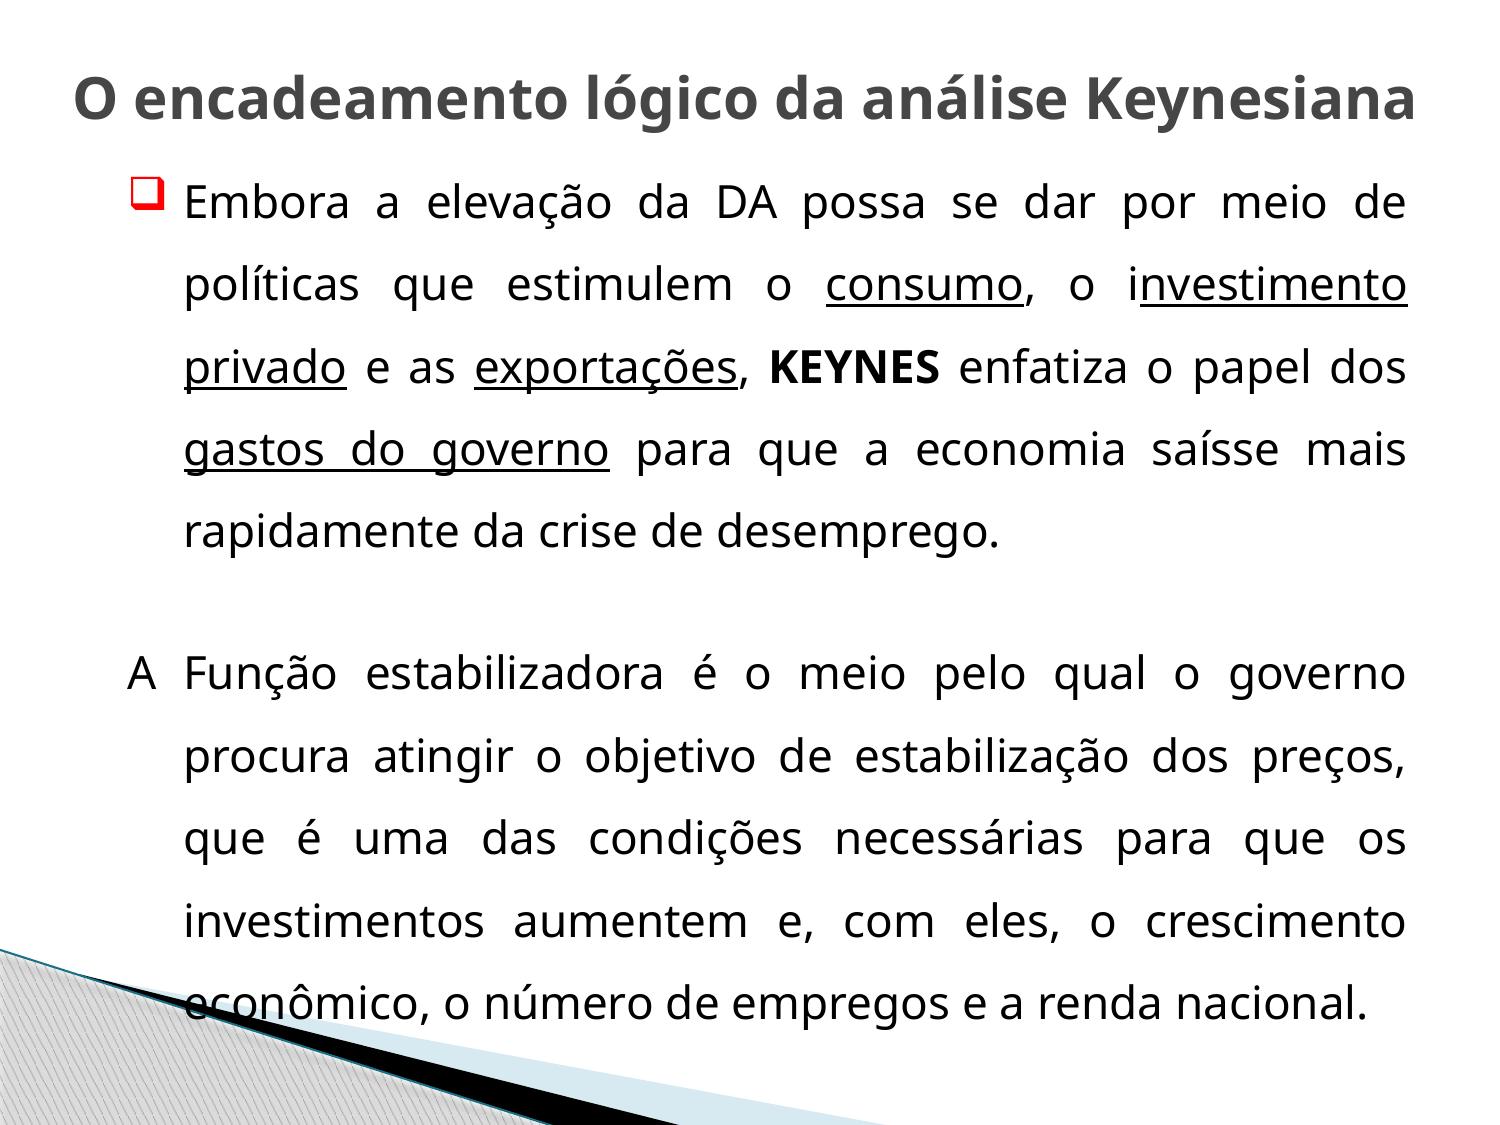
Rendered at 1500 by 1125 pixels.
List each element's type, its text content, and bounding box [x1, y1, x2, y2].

list Embora a elevação da DA possa se dar por meio de políticas que estimulem o consumo, o investimento privado e as exportações, KEYNES enfatiza o papel dos gastos do governo para que a economia saísse mais rapidamente da crise de desemprego. A Função estabilizadora é o meio pelo qual o governo procura atingir o objetivo de estabilização dos preços, que é uma das condições necessárias para que os investimentos aumentem e, com eles, o crescimento econômico, o número de empregos e a renda nacional. [111, 161, 1424, 1036]
title O encadeamento lógico da análise Keynesiana [57, 30, 1447, 161]
